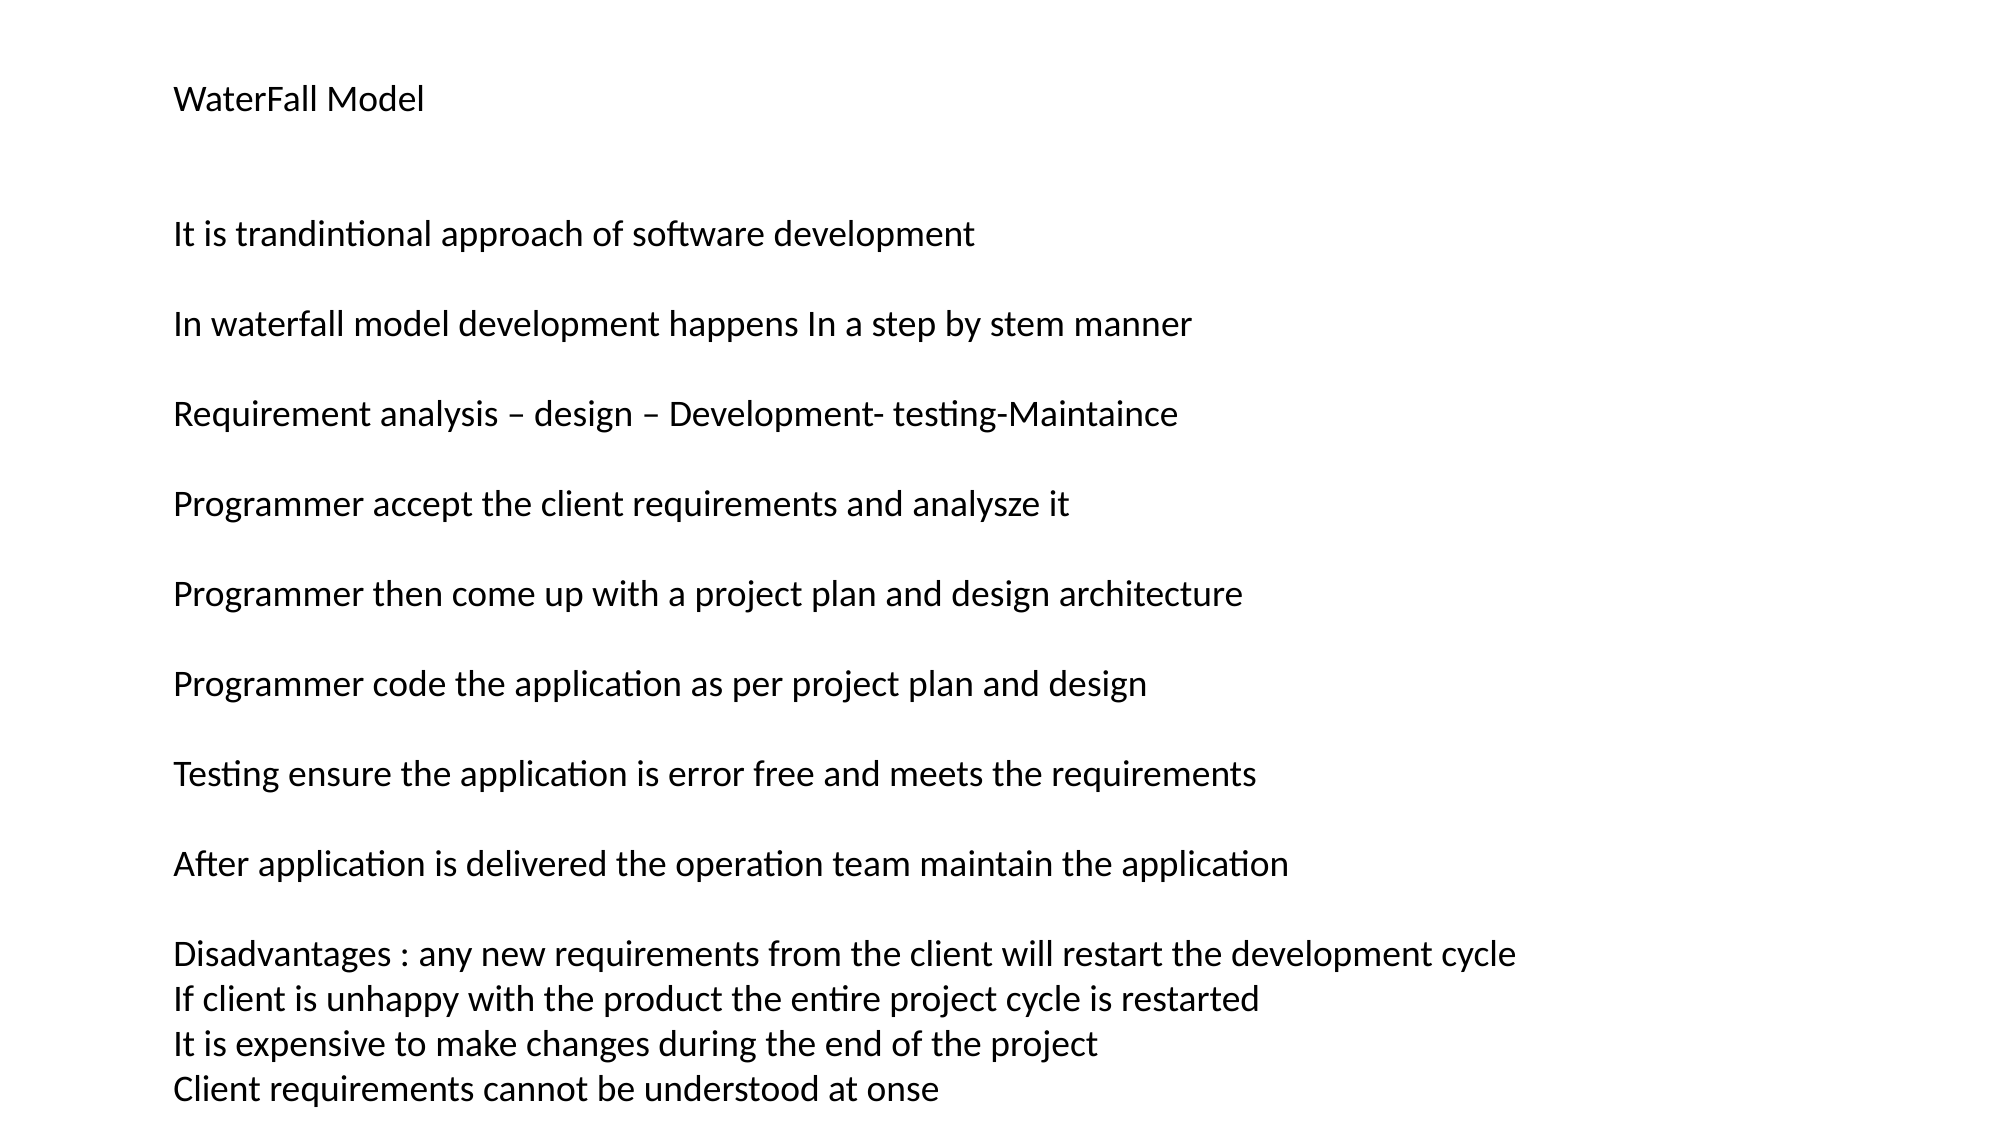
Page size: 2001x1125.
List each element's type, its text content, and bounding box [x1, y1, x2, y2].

text_box WaterFall Model It is trandintional approach of software development In waterfall model development happens In a step by stem manner Requirement analysis – design – Development- testing-Maintaince Programmer accept the client requirements and analysze it Programmer then come up with a project plan and design architecture Programmer code the application as per project plan and design Testing ensure the application is error free and meets the requirements After application is delivered the operation team maintain the application Disadvantages : any new requirements from the client will restart the development cycle If client is unhappy with the product the entire project cycle is restarted It is expensive to make changes during the end of the project Client requirements cannot be understood at onse [158, 66, 1534, 1117]
